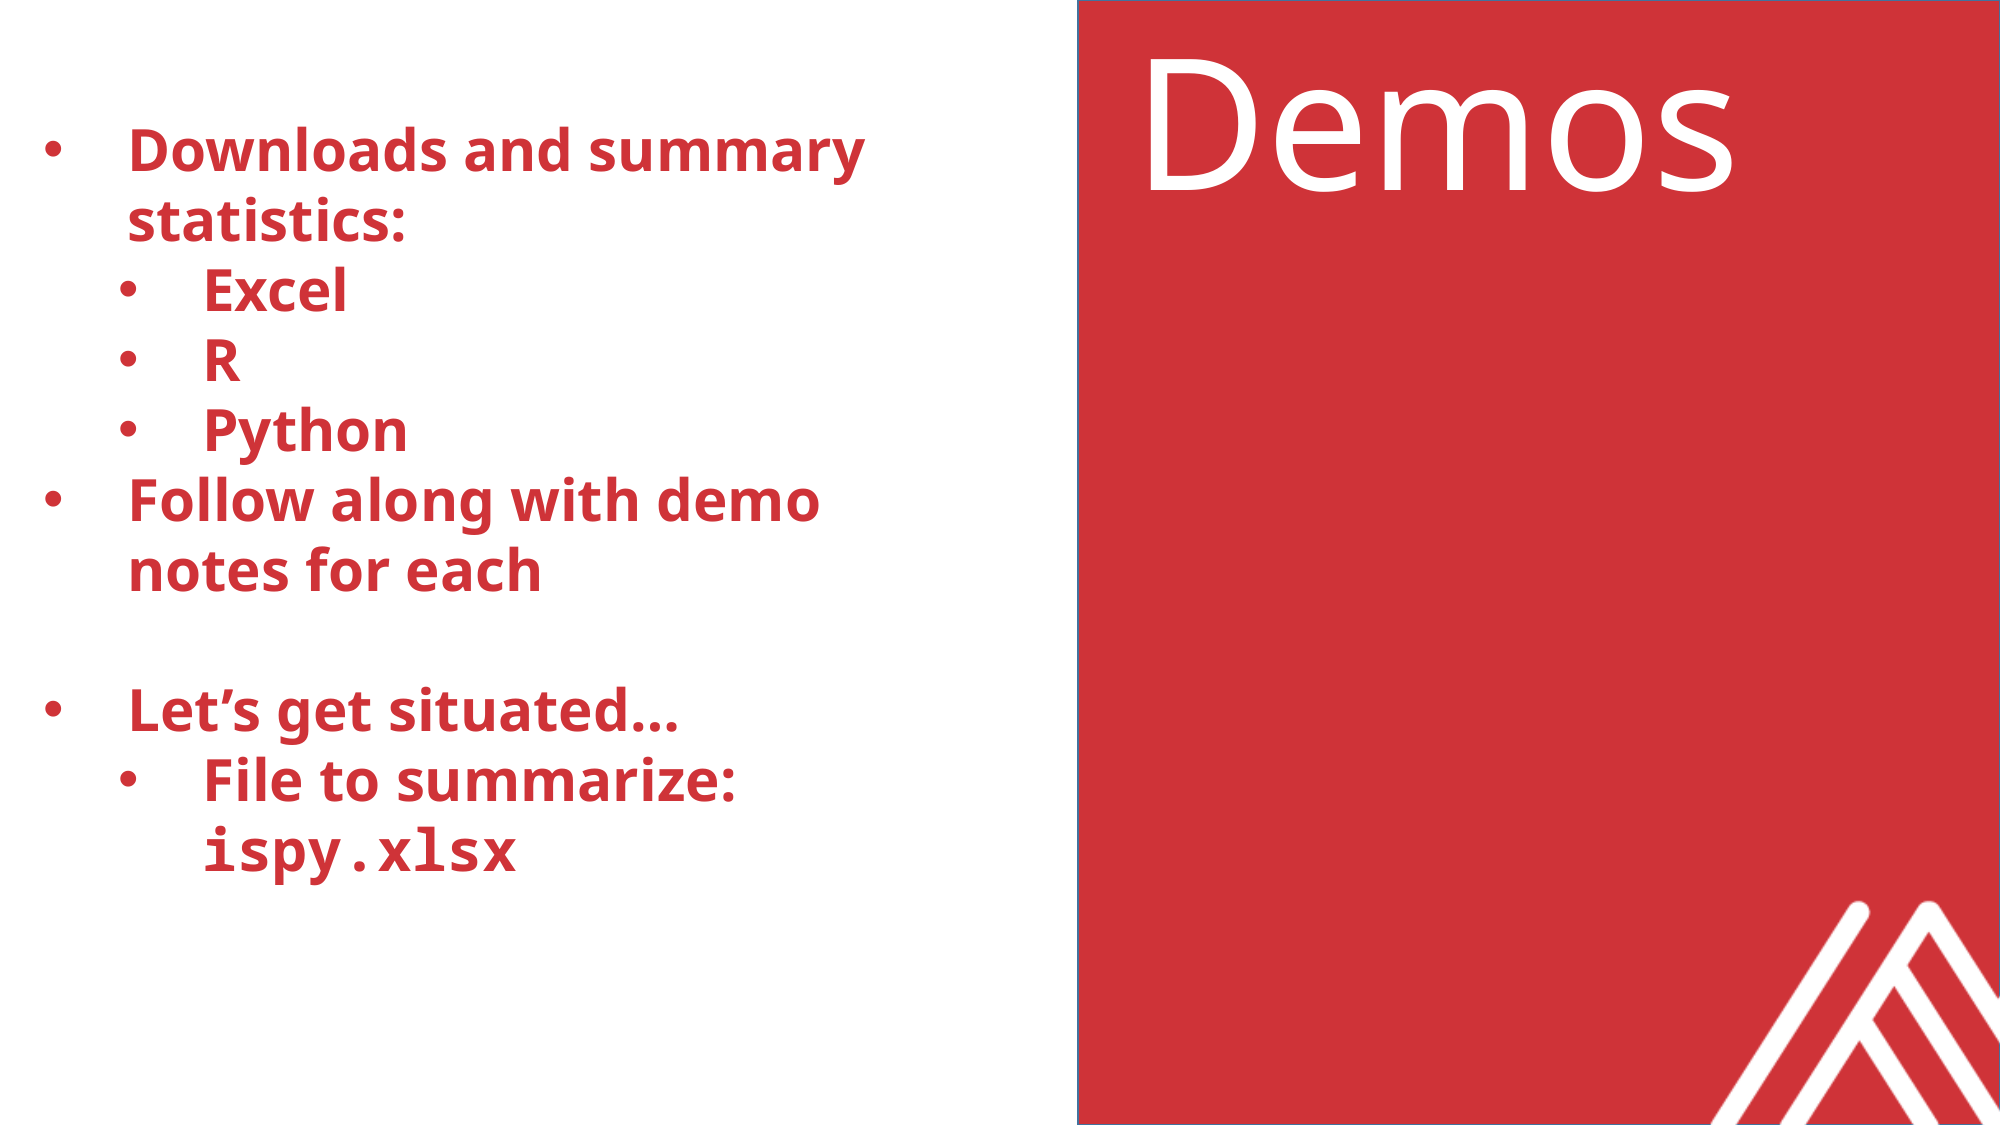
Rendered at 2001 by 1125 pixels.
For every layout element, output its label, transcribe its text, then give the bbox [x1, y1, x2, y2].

text_box Demos [1118, 0, 1795, 235]
picture [1703, 825, 2000, 1125]
text_box [1077, 0, 2000, 1125]
text_box Downloads and summary statistics: Excel R Python Follow along with demo notes for each Let’s get situated… File to summarize: ispy.xlsx [28, 36, 1003, 891]
